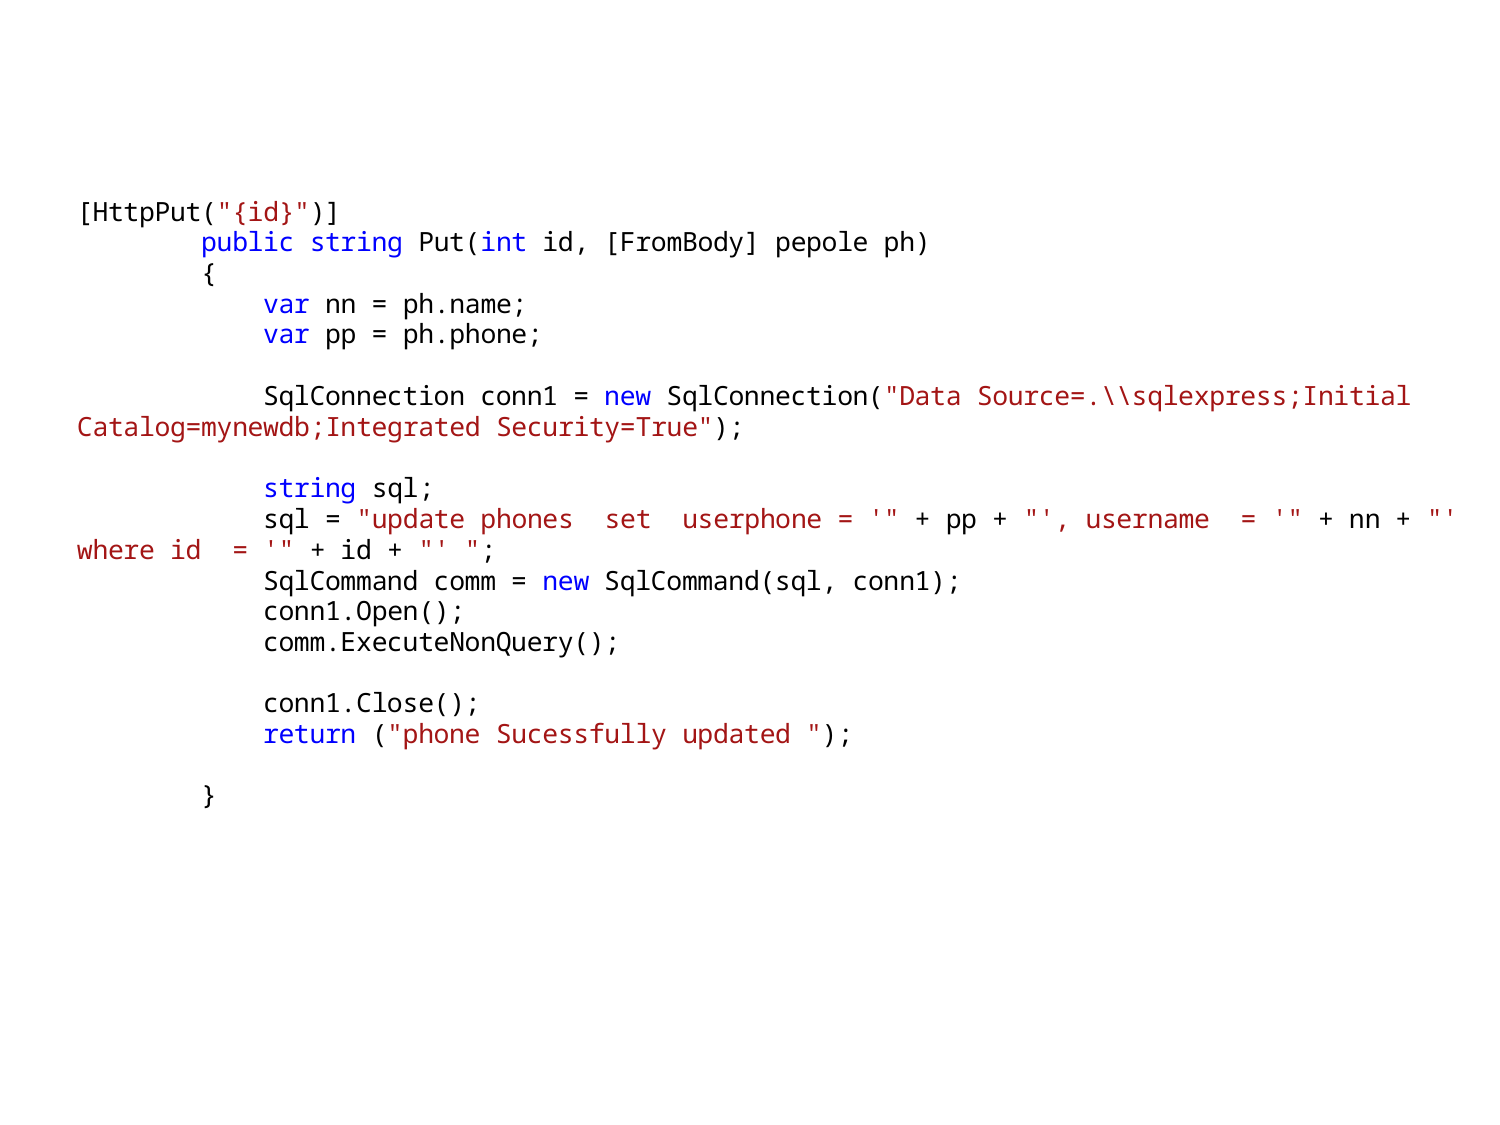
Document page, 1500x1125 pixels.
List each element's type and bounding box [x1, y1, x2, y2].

text_box [76, 196, 1500, 1000]
